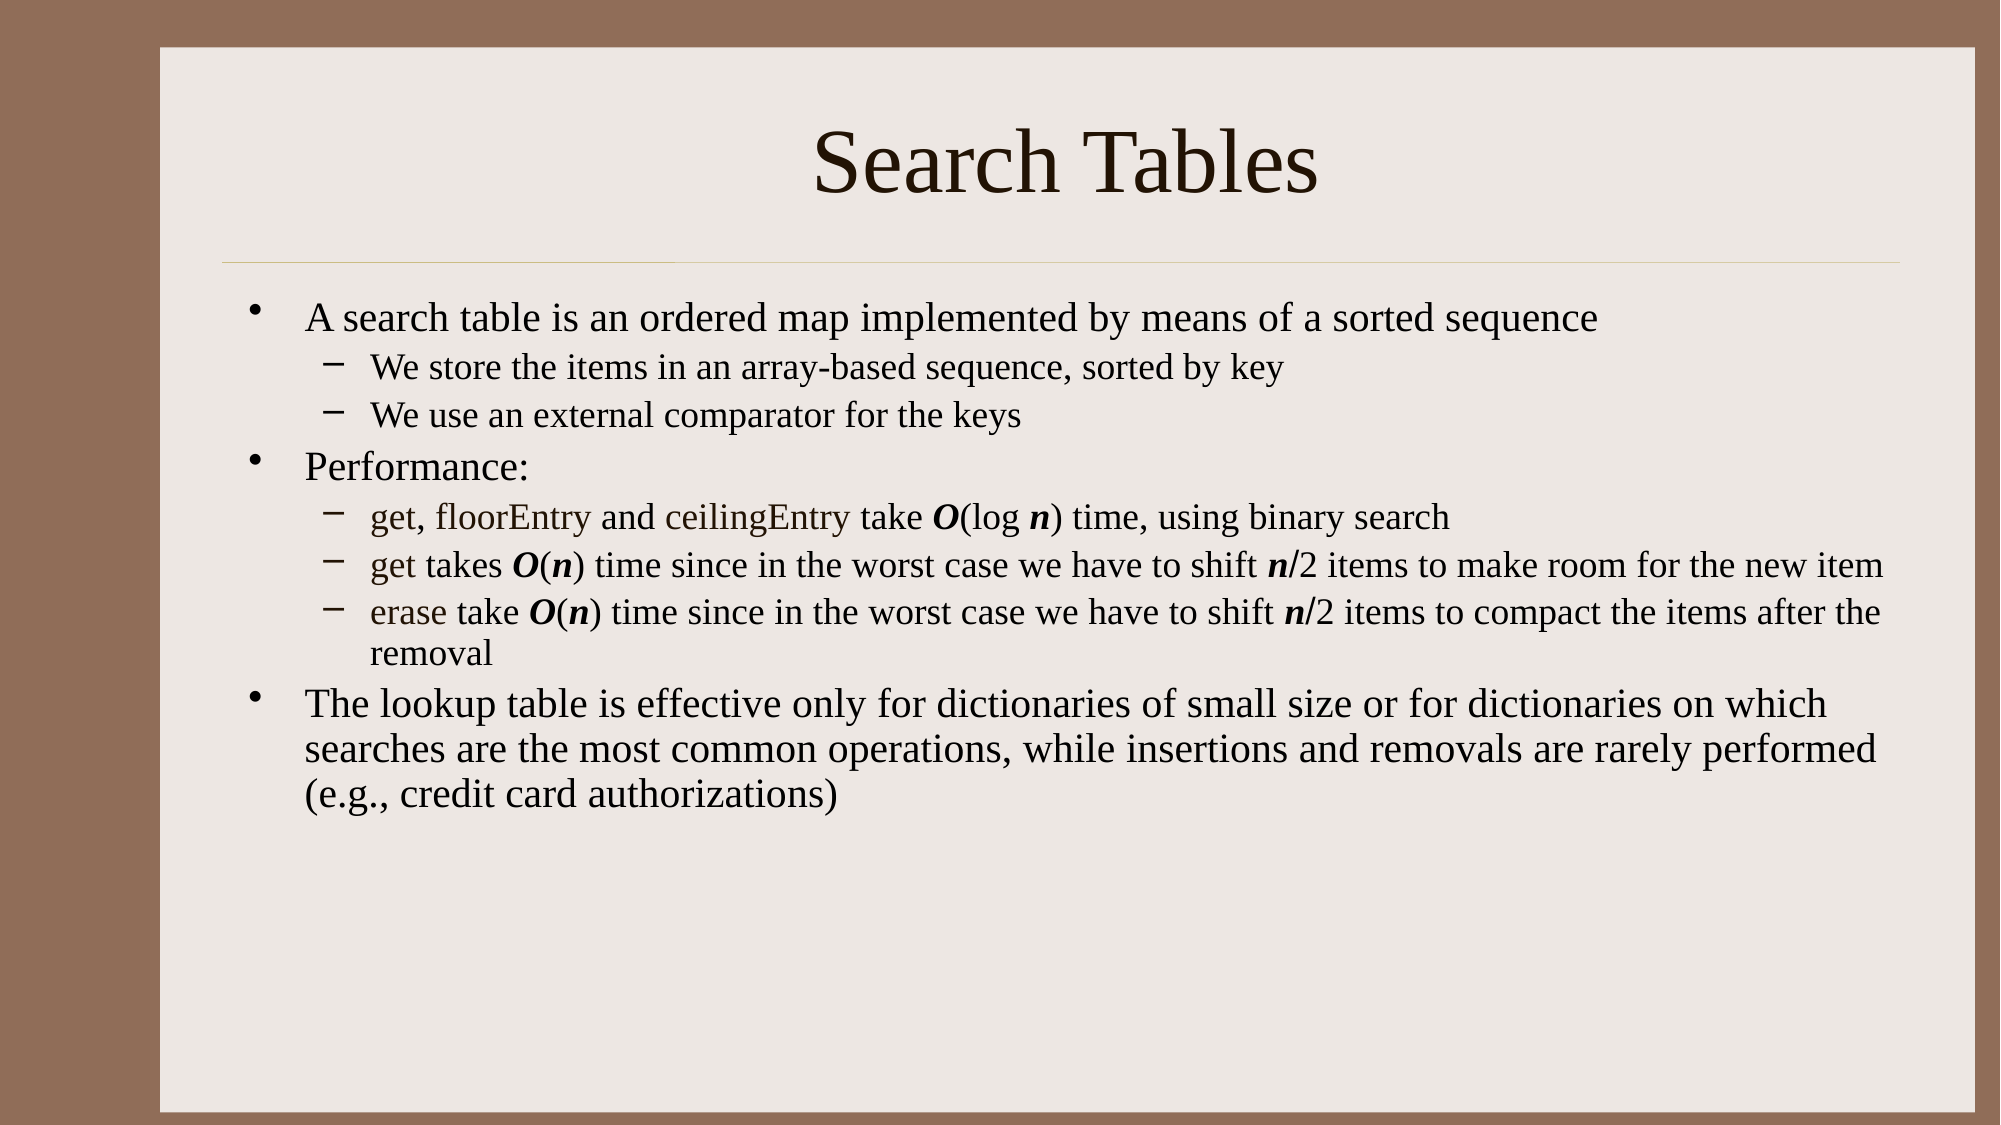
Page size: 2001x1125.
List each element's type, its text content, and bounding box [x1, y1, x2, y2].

title Search Tables [233, 62, 1900, 250]
list A search table is an ordered map implemented by means of a sorted sequence We store the items in an array-based sequence, sorted by key We use an external comparator for the keys Performance: get, floorEntry and ceilingEntry take O(log n) time, using binary search get takes O(n) time since in the worst case we have to shift n/2 items to make room for the new item erase take O(n) time since in the worst case we have to shift n/2 items to compact the items after the removal The lookup table is effective only for dictionaries of small size or for dictionaries on which searches are the most common operations, while insertions and removals are rarely performed (e.g., credit card authorizations) [233, 287, 1900, 963]
